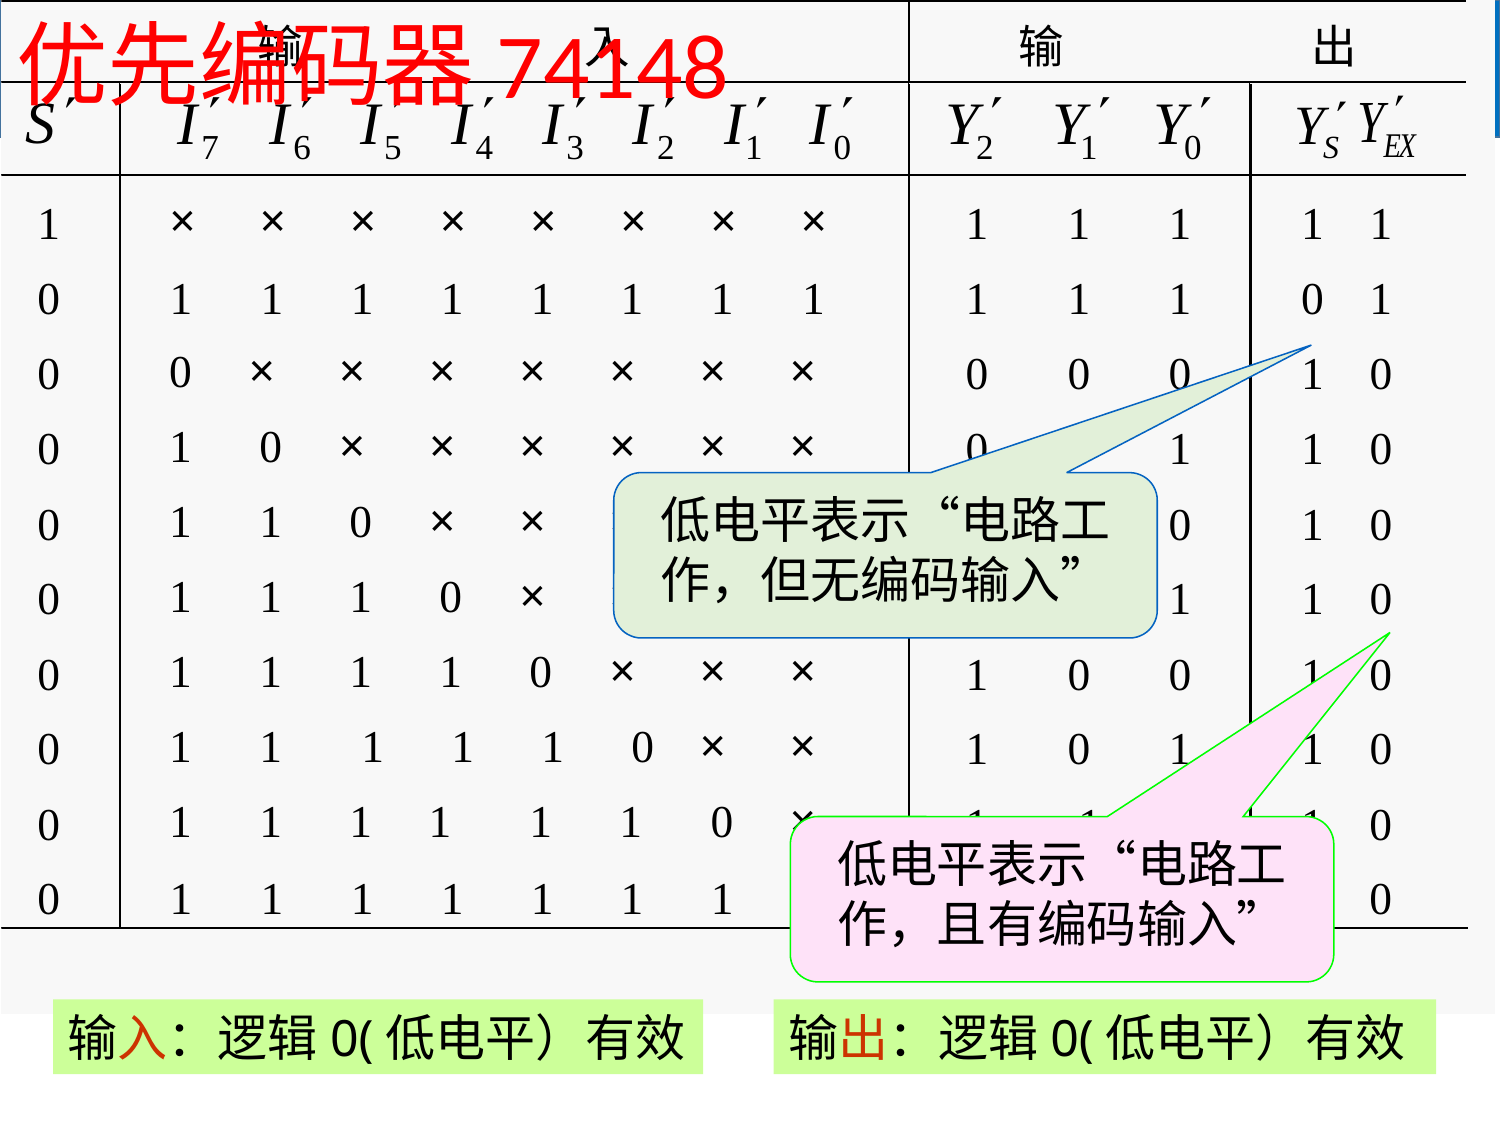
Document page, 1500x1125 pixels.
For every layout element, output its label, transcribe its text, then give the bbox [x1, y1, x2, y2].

text_box 输出：逻辑0(低电平）有效 [773, 1014, 1437, 1075]
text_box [1, 0, 1495, 1014]
text_box 输入：逻辑0(低电平）有效 [53, 1014, 704, 1075]
